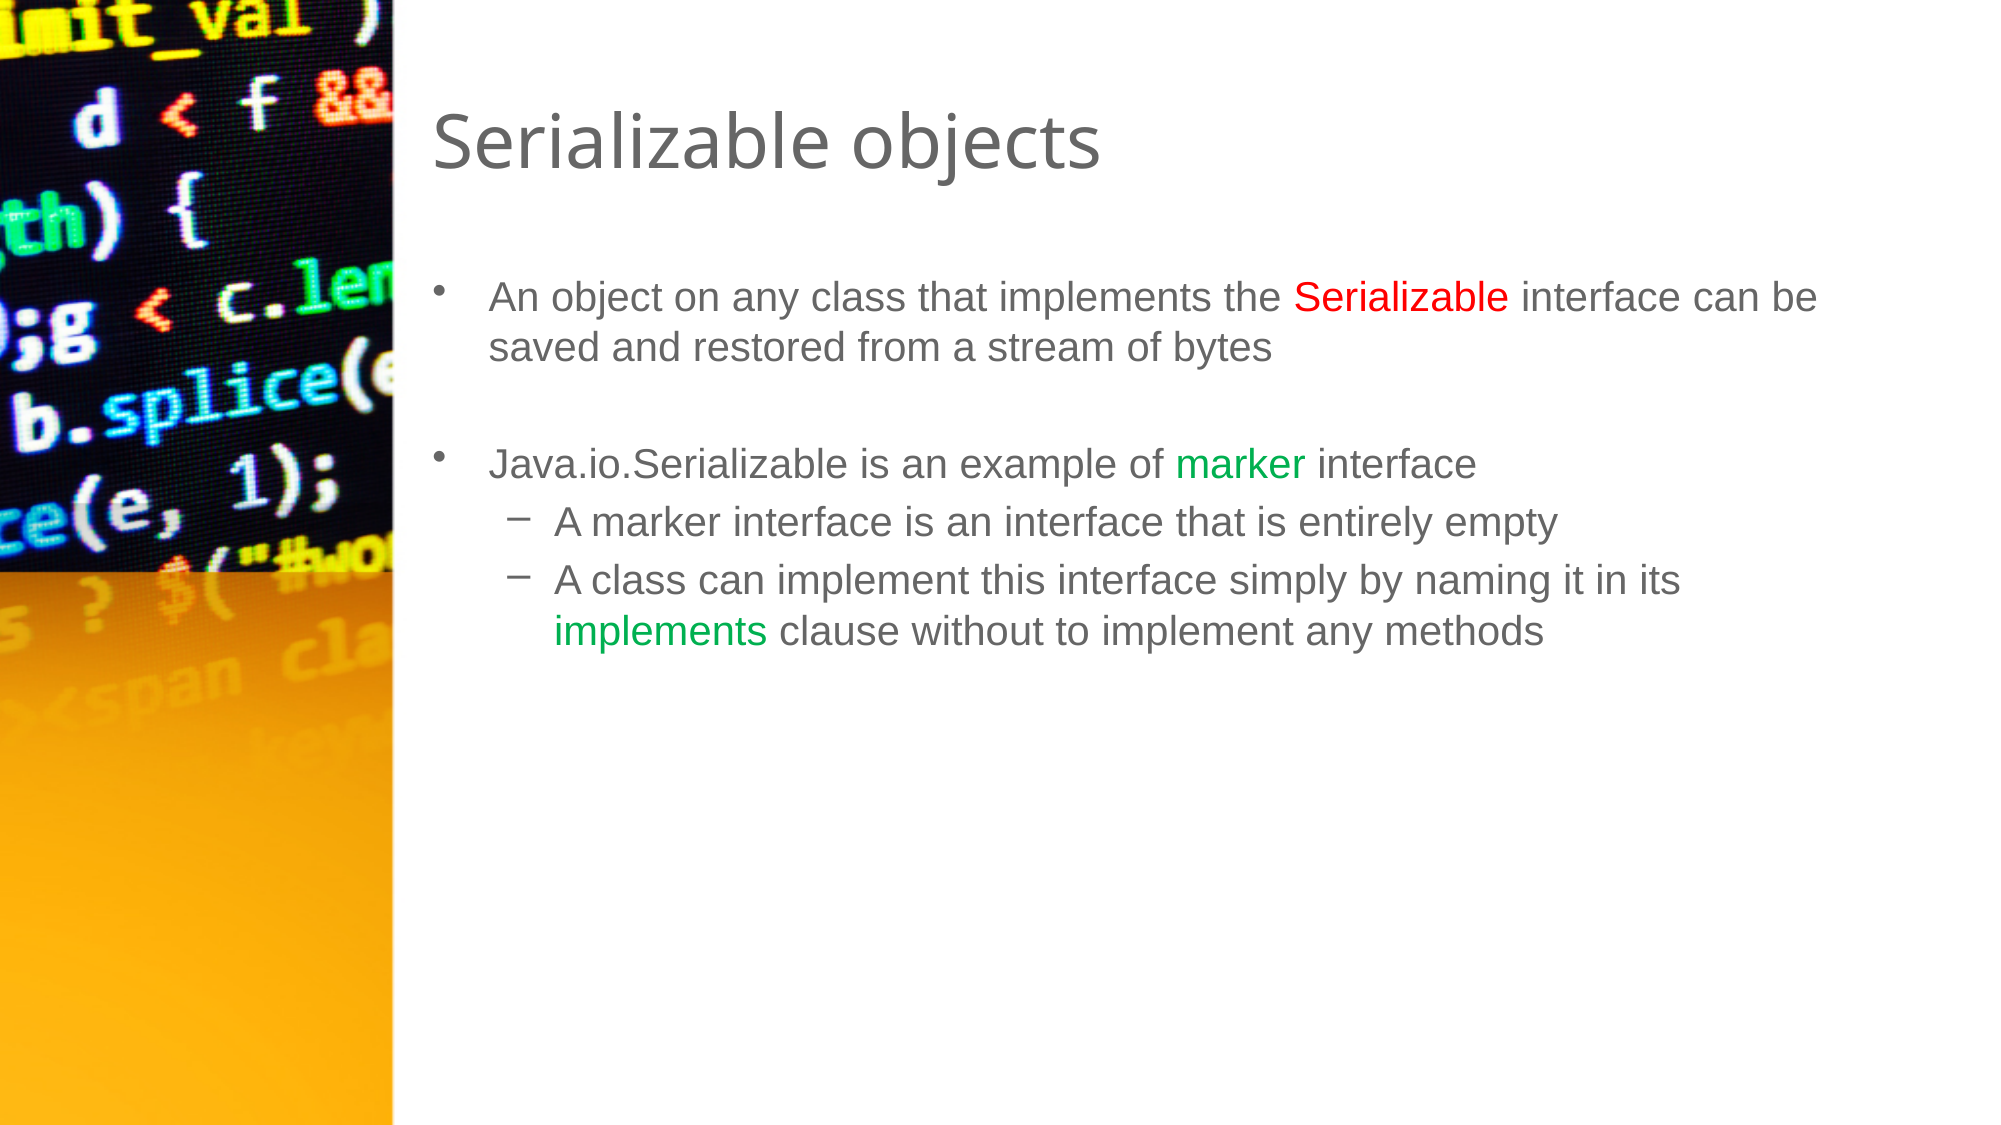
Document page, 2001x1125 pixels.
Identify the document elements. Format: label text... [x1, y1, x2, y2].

picture [0, 0, 2001, 1125]
list An object on any class that implements the Serializable interface can be saved and restored from a stream of bytes Java.io.Serializable is an example of marker interface A marker interface is an interface that is entirely empty A class can implement this interface simply by naming it in its implements clause without to implement any methods [417, 262, 1900, 1005]
picture [0, 512, 14, 520]
title Serializable objects [417, 45, 1898, 233]
